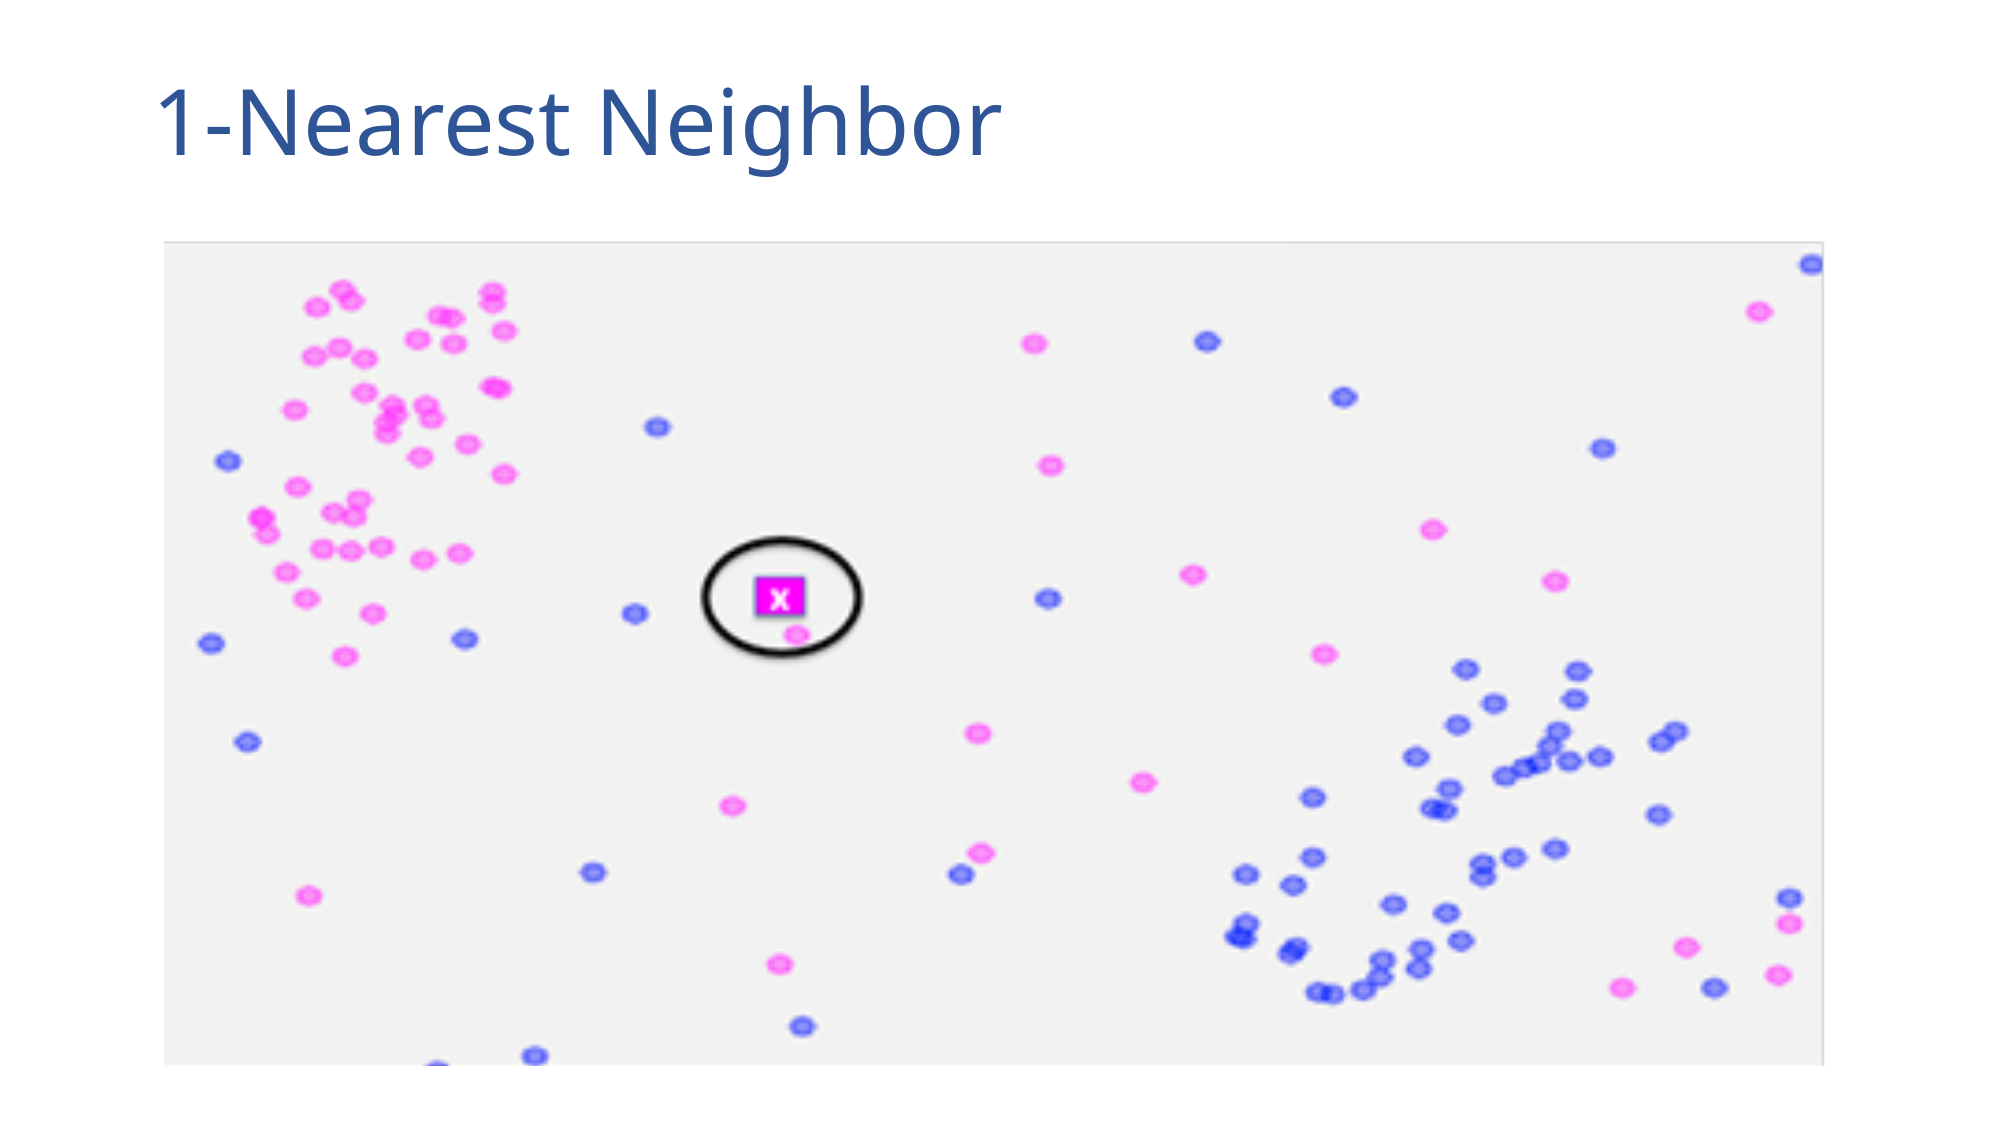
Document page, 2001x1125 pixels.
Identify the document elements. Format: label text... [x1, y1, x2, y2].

title 1-Nearest Neighbor [137, 59, 1863, 193]
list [164, 240, 1828, 1066]
